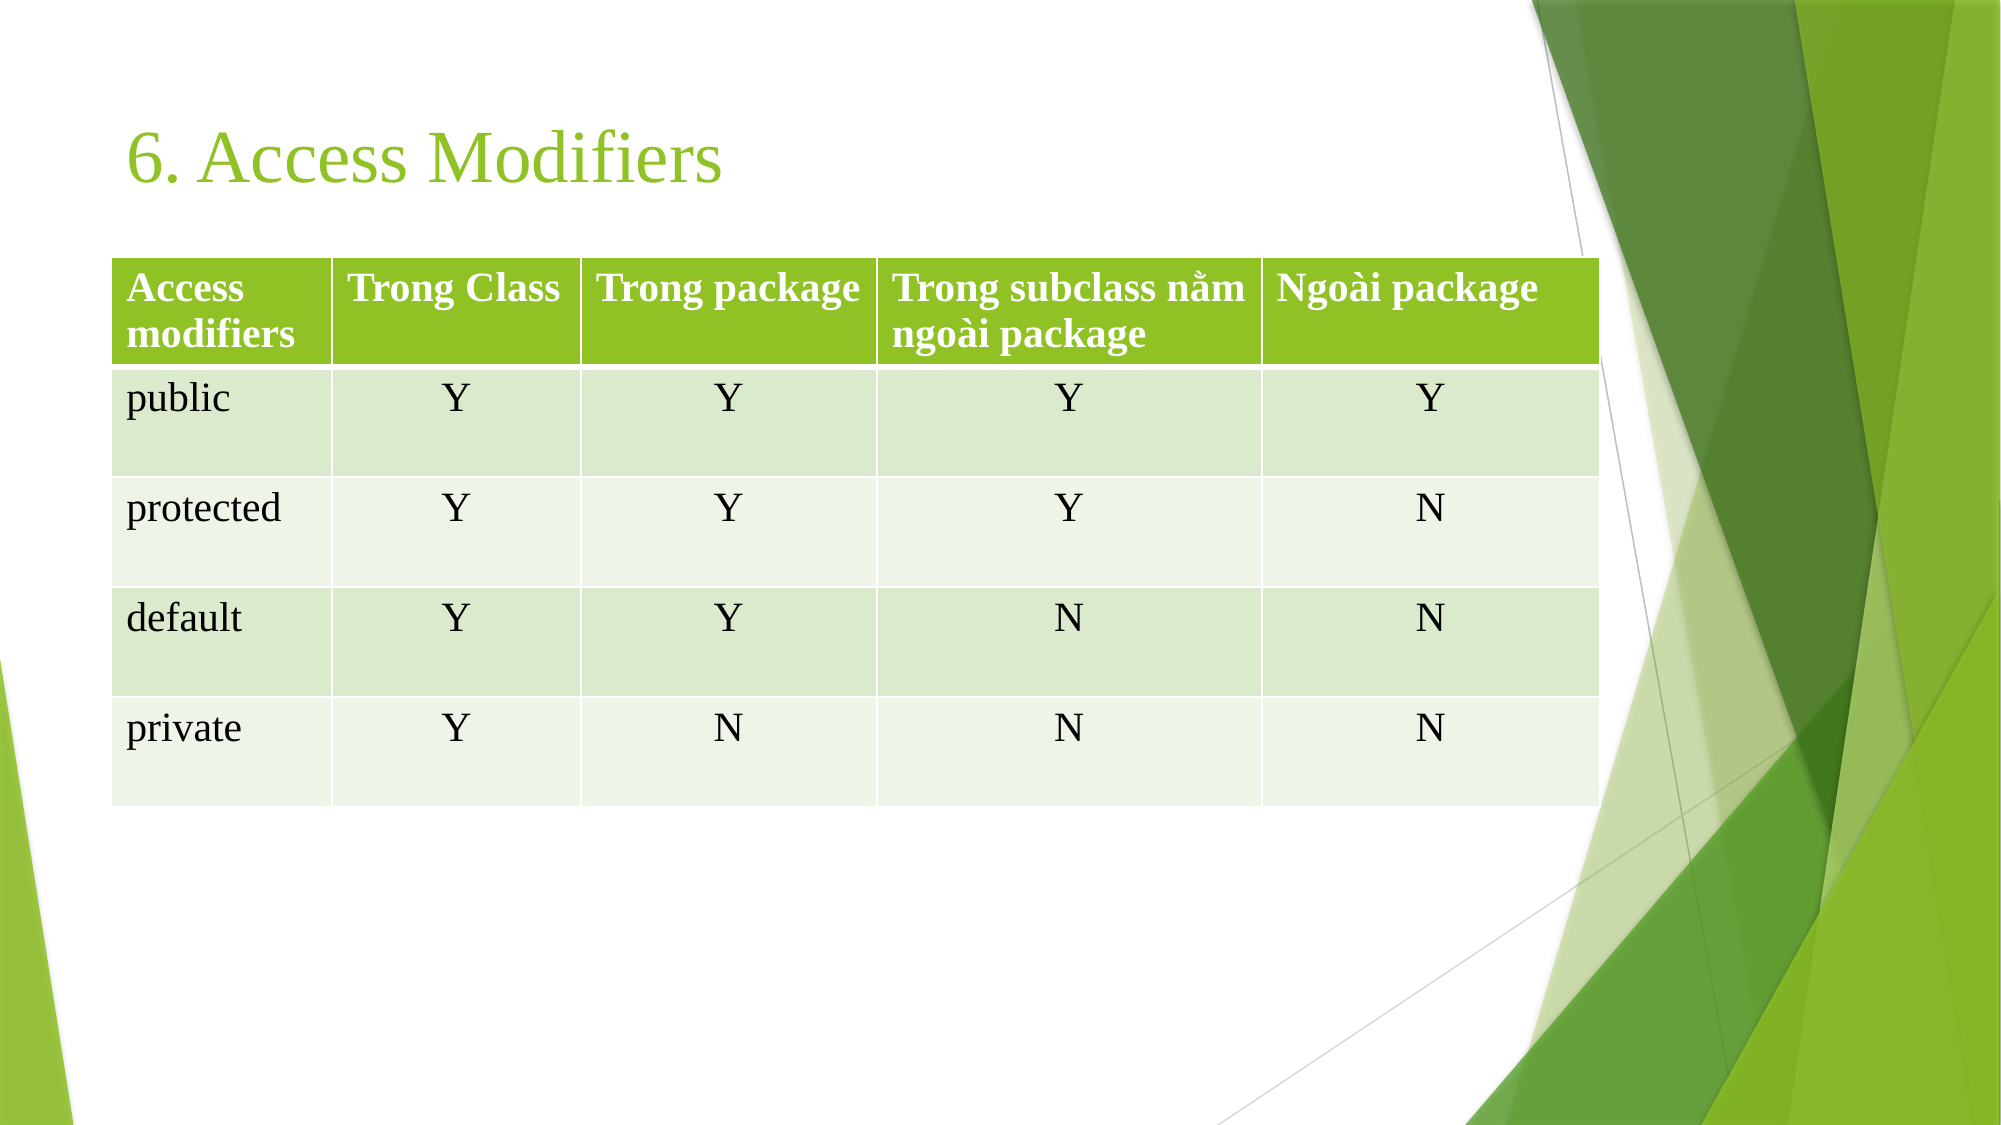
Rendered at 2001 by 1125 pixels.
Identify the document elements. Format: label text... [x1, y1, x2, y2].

table_cell Y [333, 370, 580, 476]
table_cell N [1263, 478, 1599, 586]
title 6. Access Modifiers [111, 99, 1522, 256]
table_cell N [1263, 698, 1599, 806]
table_cell protected [112, 478, 331, 586]
table_cell Y [878, 478, 1261, 586]
table_cell Y [878, 370, 1261, 476]
table_cell Y [333, 698, 580, 806]
table_cell N [1263, 588, 1599, 696]
table_header Trong Class [333, 258, 580, 364]
table_cell default [112, 588, 331, 696]
table_cell N [582, 698, 876, 806]
table_cell private [112, 698, 331, 806]
table_header Trong package [582, 258, 876, 364]
table_cell Y [582, 588, 876, 696]
table_cell N [878, 698, 1261, 806]
table_cell Y [333, 588, 580, 696]
table_header Access modifiers [112, 258, 331, 364]
table_cell N [878, 588, 1261, 696]
table_cell Y [333, 478, 580, 586]
table_header Ngoài package [1263, 258, 1599, 364]
table_cell Y [582, 370, 876, 476]
table_cell Y [1263, 370, 1599, 476]
table_cell Y [582, 478, 876, 586]
table_cell public [112, 370, 331, 476]
table_header Trong subclass nằm ngoài package [878, 258, 1261, 364]
